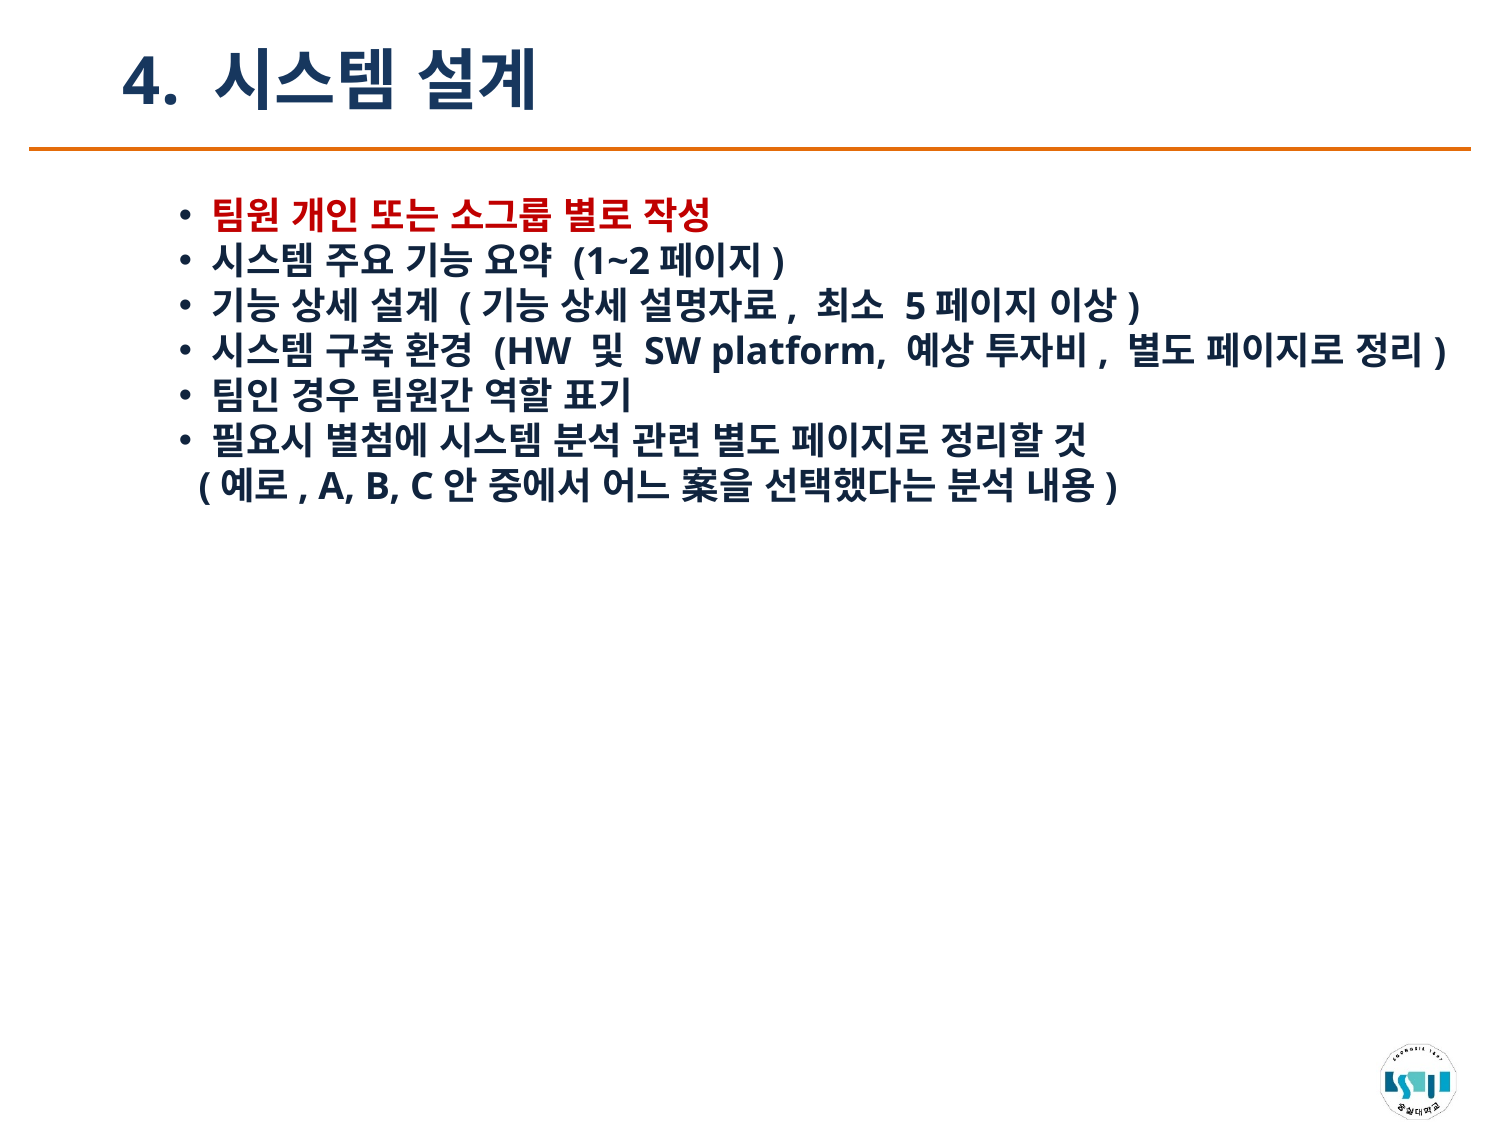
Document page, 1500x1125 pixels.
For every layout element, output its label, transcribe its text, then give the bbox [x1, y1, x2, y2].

text_box 4. 시스템 설계 [108, 30, 555, 126]
picture [1376, 1040, 1459, 1124]
text_box 팀원 개인 또는 소그룹 별로 작성 시스템 주요 기능 요약 (1~2페이지) 기능 상세 설계 (기능 상세 설명자료, 최소 5페이지 이상) 시스템 구축 환경 (HW 및 SW platform, 예상 투자비, 별도 페이지로 정리) 팀인 경우 팀원간 역할 표기 필요시 별첨에 시스템 분석 관련 별도 페이지로 정리할 것 (예로, A, B, C안 중에서 어느 案을 선택했다는 분석 내용) [164, 184, 1462, 515]
